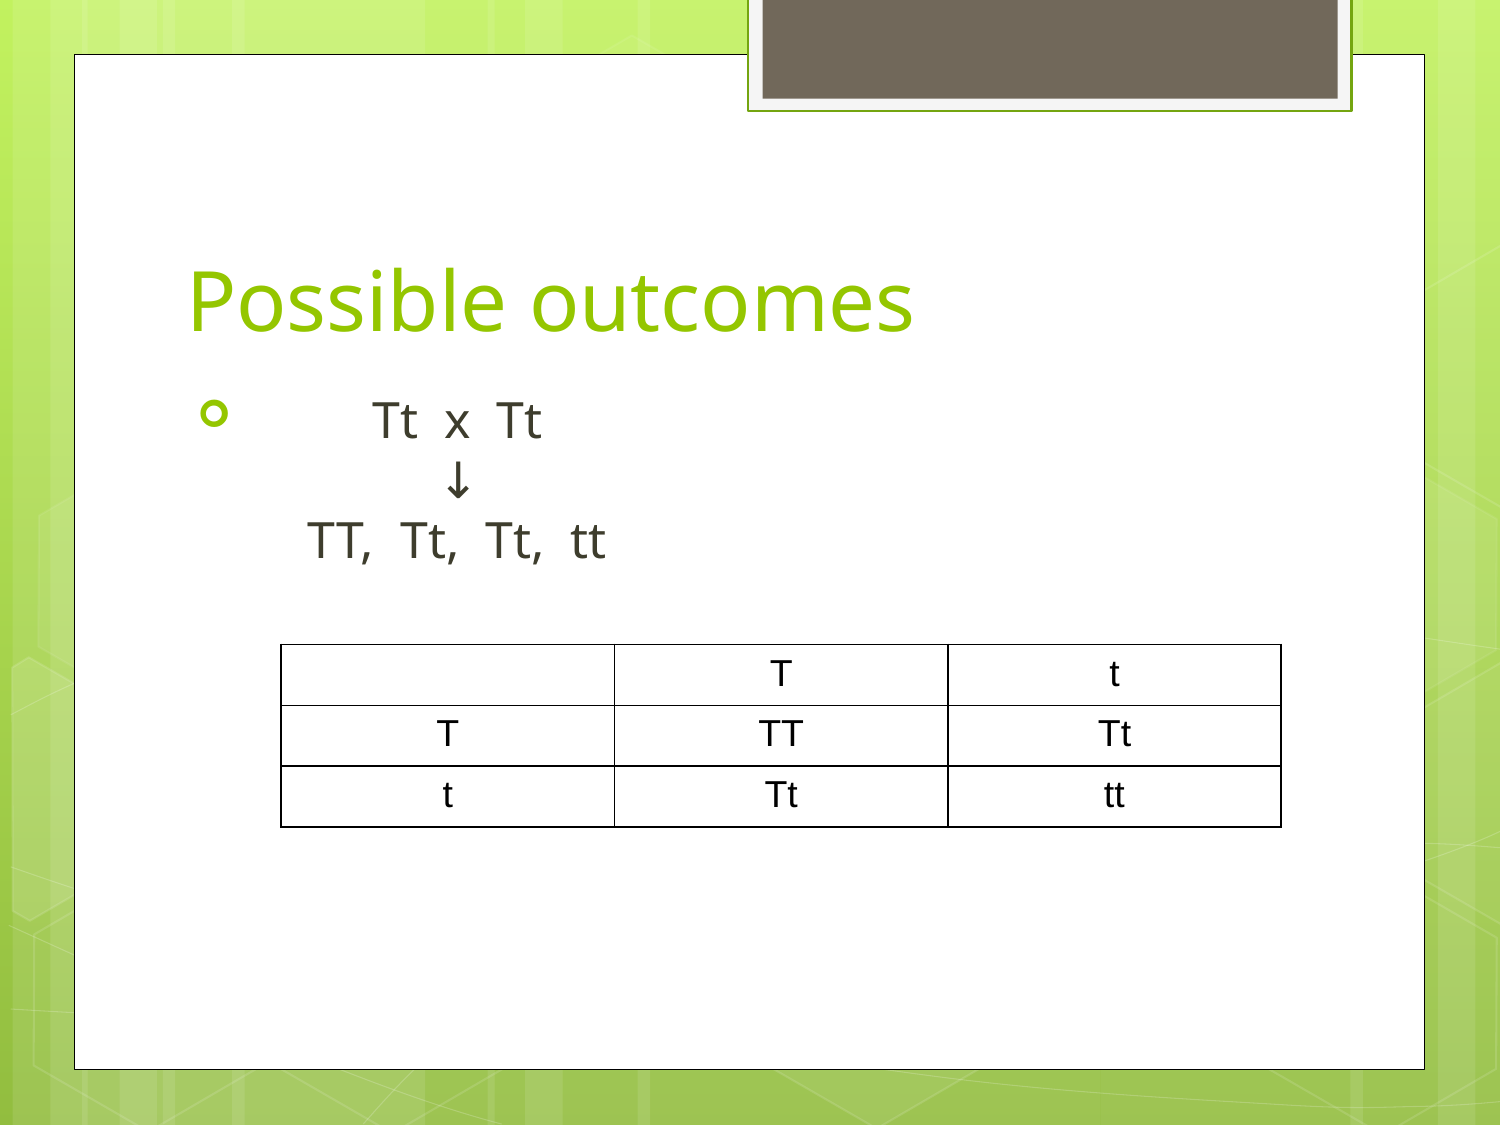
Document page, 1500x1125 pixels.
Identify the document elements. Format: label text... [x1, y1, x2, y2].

table_cell tt [949, 767, 1280, 826]
table_cell t [282, 767, 614, 826]
list Tt x Tt ↓ TT, Tt, Tt, tt [171, 381, 1283, 957]
table_cell TT [615, 706, 947, 765]
table_header [282, 645, 614, 705]
table_cell Tt [615, 767, 947, 826]
table_header T [615, 645, 947, 705]
table_header t [949, 645, 1280, 705]
title Possible outcomes [171, 168, 1324, 357]
table_cell Tt [949, 706, 1280, 765]
table_cell T [282, 706, 614, 765]
